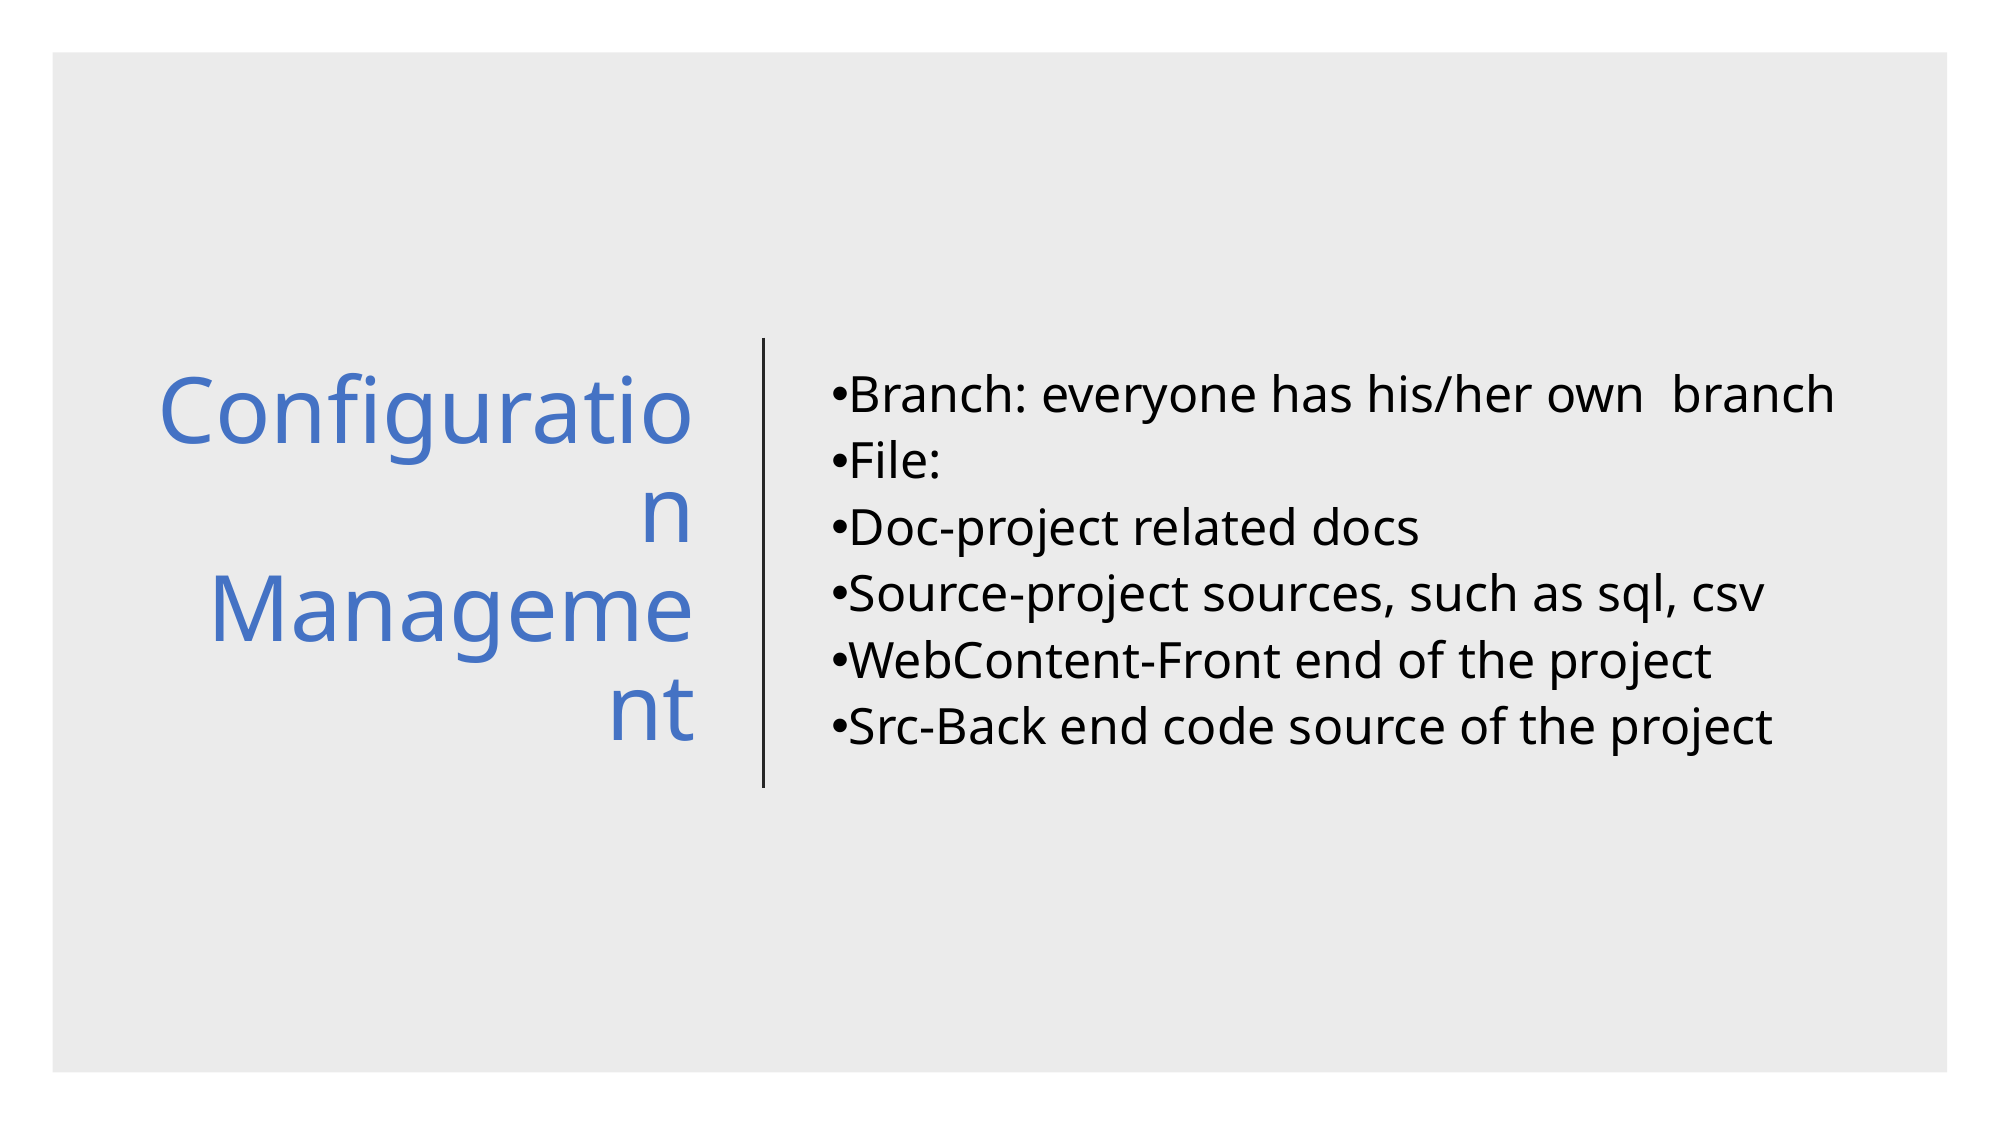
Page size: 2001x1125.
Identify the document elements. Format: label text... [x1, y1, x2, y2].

text_box [52, 51, 1948, 1073]
text_box Branch: everyone has his/her own branch File: Doc-project related docs Source-project sources, such as sql, csv WebContent-Front end of the project Src-Back end code source of the project [816, 158, 1863, 967]
title Configuration Management [137, 158, 711, 967]
